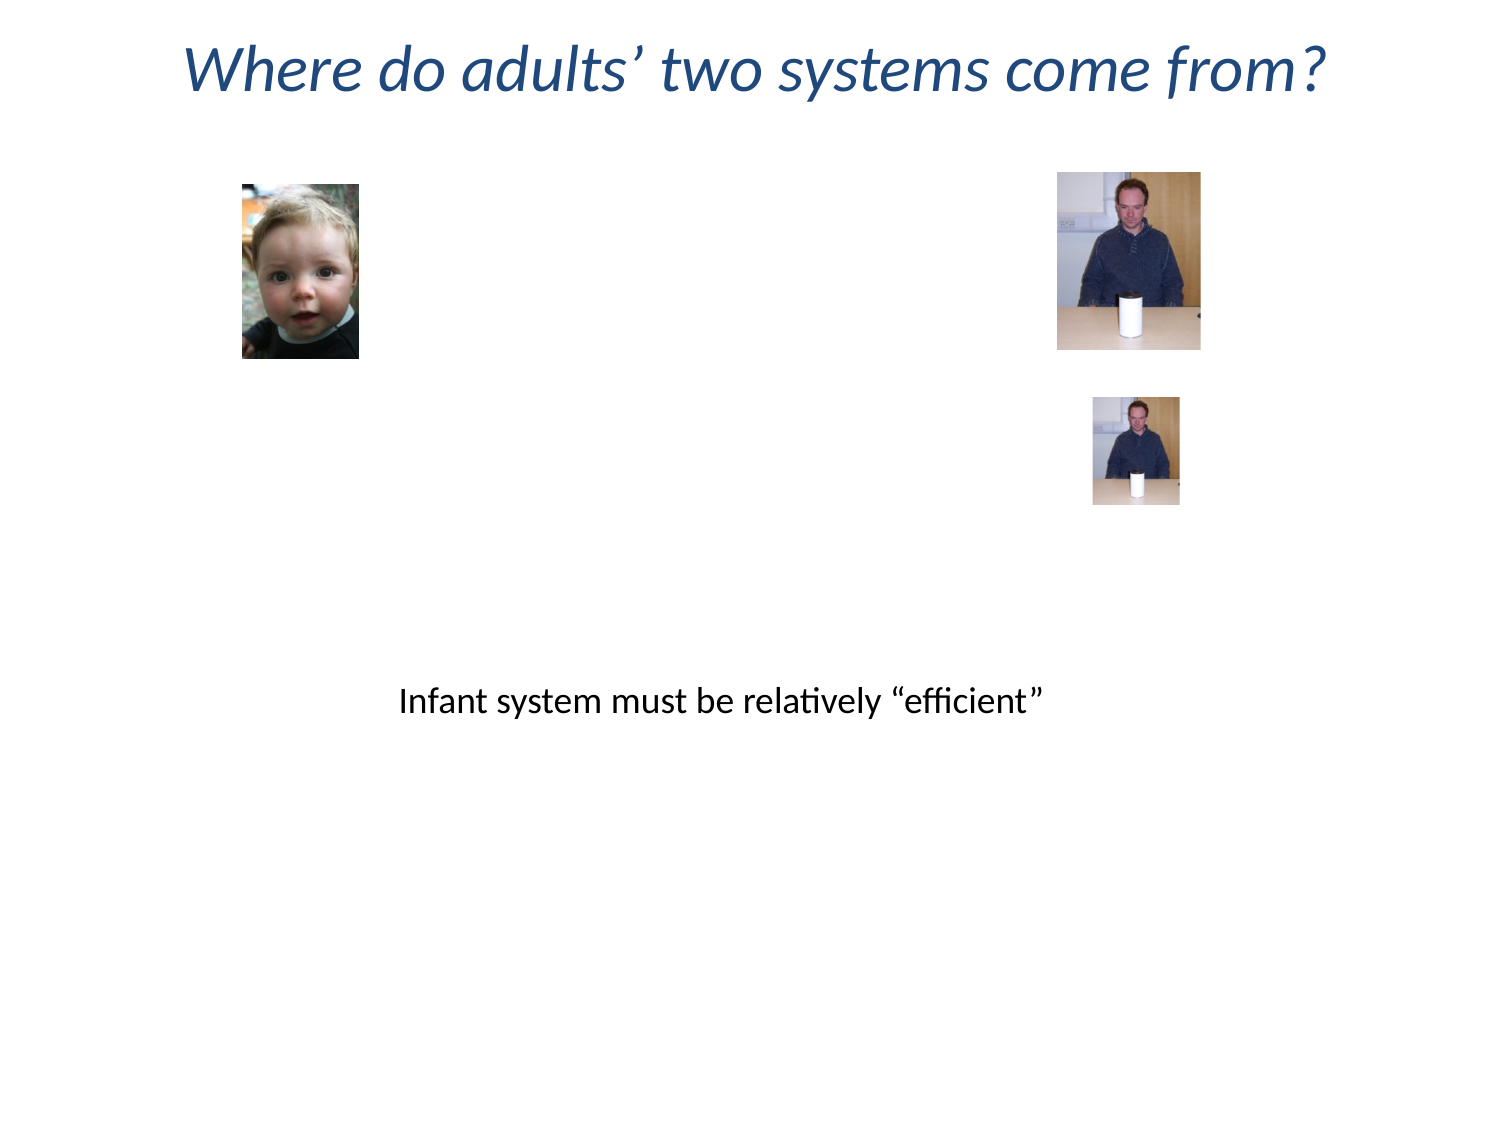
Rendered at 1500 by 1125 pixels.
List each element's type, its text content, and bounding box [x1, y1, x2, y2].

text_box Infant system must be relatively “efficient” [383, 668, 1117, 729]
picture [1056, 172, 1201, 350]
picture [241, 184, 359, 360]
title Where do adults’ two systems come from? [46, 19, 1465, 112]
picture [1092, 396, 1180, 505]
